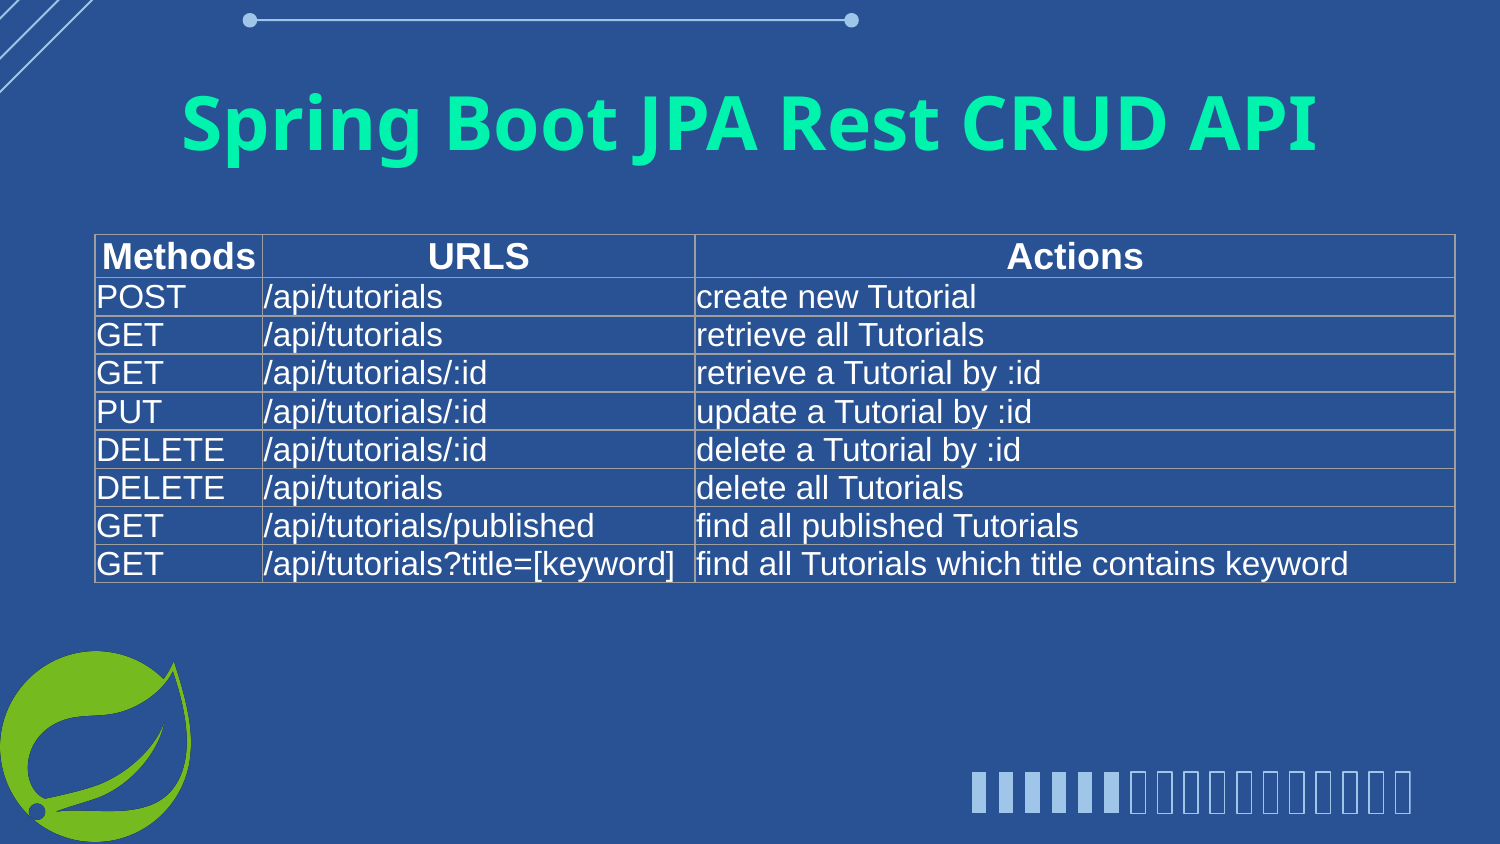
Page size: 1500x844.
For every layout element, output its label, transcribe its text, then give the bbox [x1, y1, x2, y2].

table_cell GET [96, 507, 262, 544]
table_cell retrieve all Tutorials [696, 317, 1454, 353]
table_cell GET [96, 545, 262, 582]
table_cell /api/tutorials/:id [263, 431, 694, 468]
table_cell /api/tutorials/published [263, 507, 694, 544]
table_cell POST [96, 278, 262, 315]
table_cell find all published Tutorials [696, 507, 1454, 544]
table_header Methods [96, 235, 262, 277]
table_cell retrieve a Tutorial by :id [696, 355, 1454, 391]
table_cell /api/tutorials/:id [263, 393, 694, 429]
table_cell /api/tutorials [263, 278, 694, 315]
table_cell /api/tutorials [263, 469, 694, 506]
table_cell /api/tutorials [263, 317, 694, 353]
table_cell find all Tutorials which title contains keyword [696, 545, 1454, 582]
table_cell delete a Tutorial by :id [696, 431, 1454, 468]
table_cell /api/tutorials?title=[keyword] [263, 545, 694, 582]
table_header URLS [263, 235, 694, 277]
table_cell GET [96, 317, 262, 353]
table_cell PUT [96, 393, 262, 429]
title Spring Boot JPA Rest CRUD API [118, 75, 1382, 156]
table_header Actions [696, 235, 1454, 277]
table_cell update a Tutorial by :id [696, 393, 1454, 429]
table_cell /api/tutorials/:id [263, 355, 694, 391]
table_cell create new Tutorial [696, 278, 1454, 315]
table_cell GET [96, 355, 262, 391]
table_cell DELETE [96, 431, 262, 468]
table_cell DELETE [96, 469, 262, 506]
picture [0, 651, 191, 843]
table_cell delete all Tutorials [696, 469, 1454, 506]
